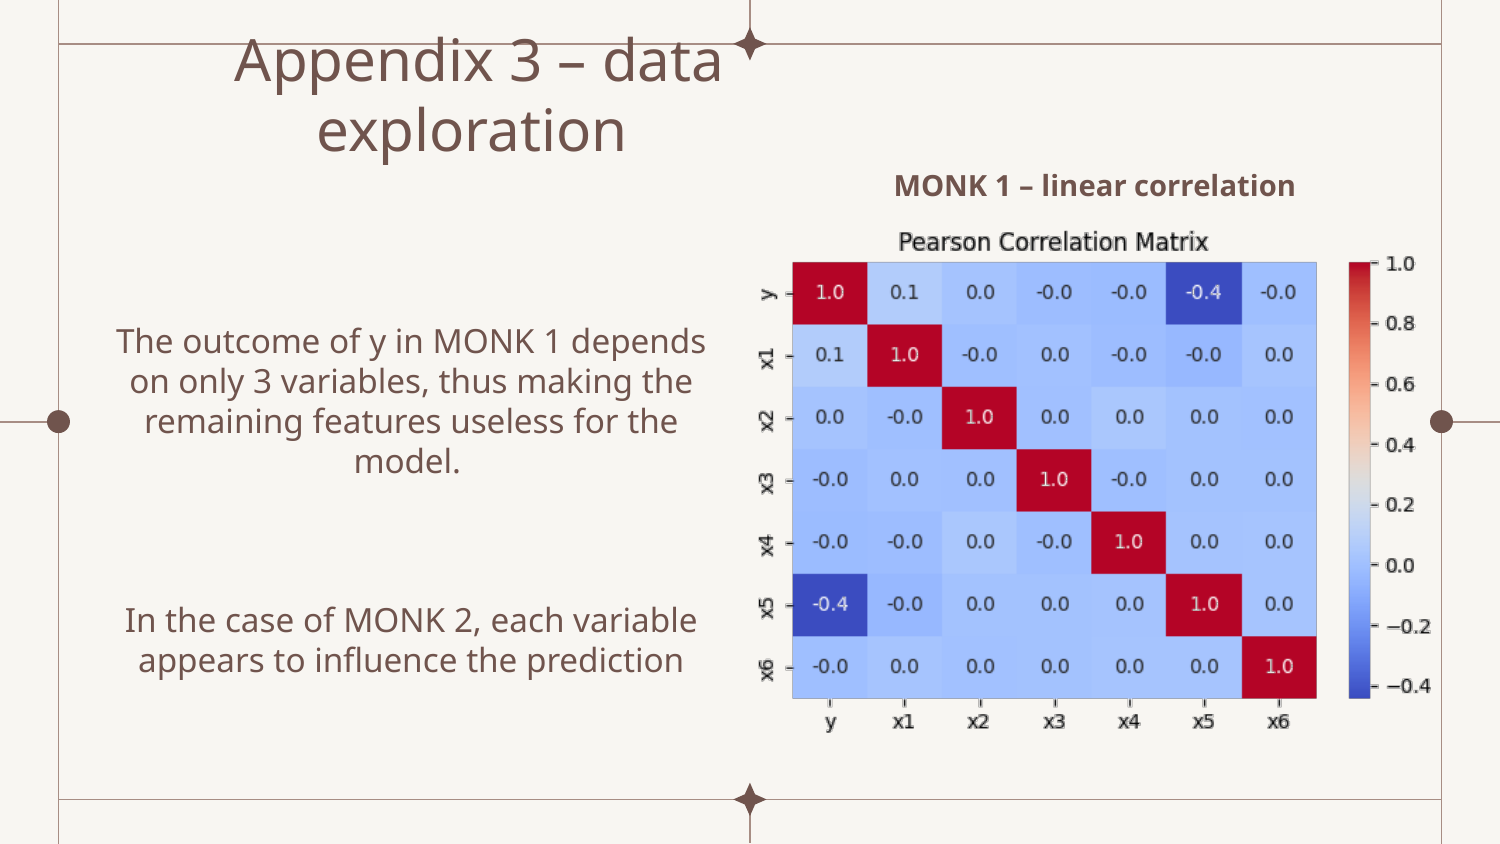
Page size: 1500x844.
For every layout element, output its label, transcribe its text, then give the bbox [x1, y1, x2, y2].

text_box MONK 1 – linear correlation [862, 160, 1328, 211]
text_box The outcome of y in MONK 1 depends on only 3 variables, thus making the remaining features useless for the model. In the case of MONK 2, each variable appears to influence the prediction [79, 312, 740, 687]
picture [745, 216, 1445, 748]
title Appendix 3 – data exploration [61, 50, 899, 137]
